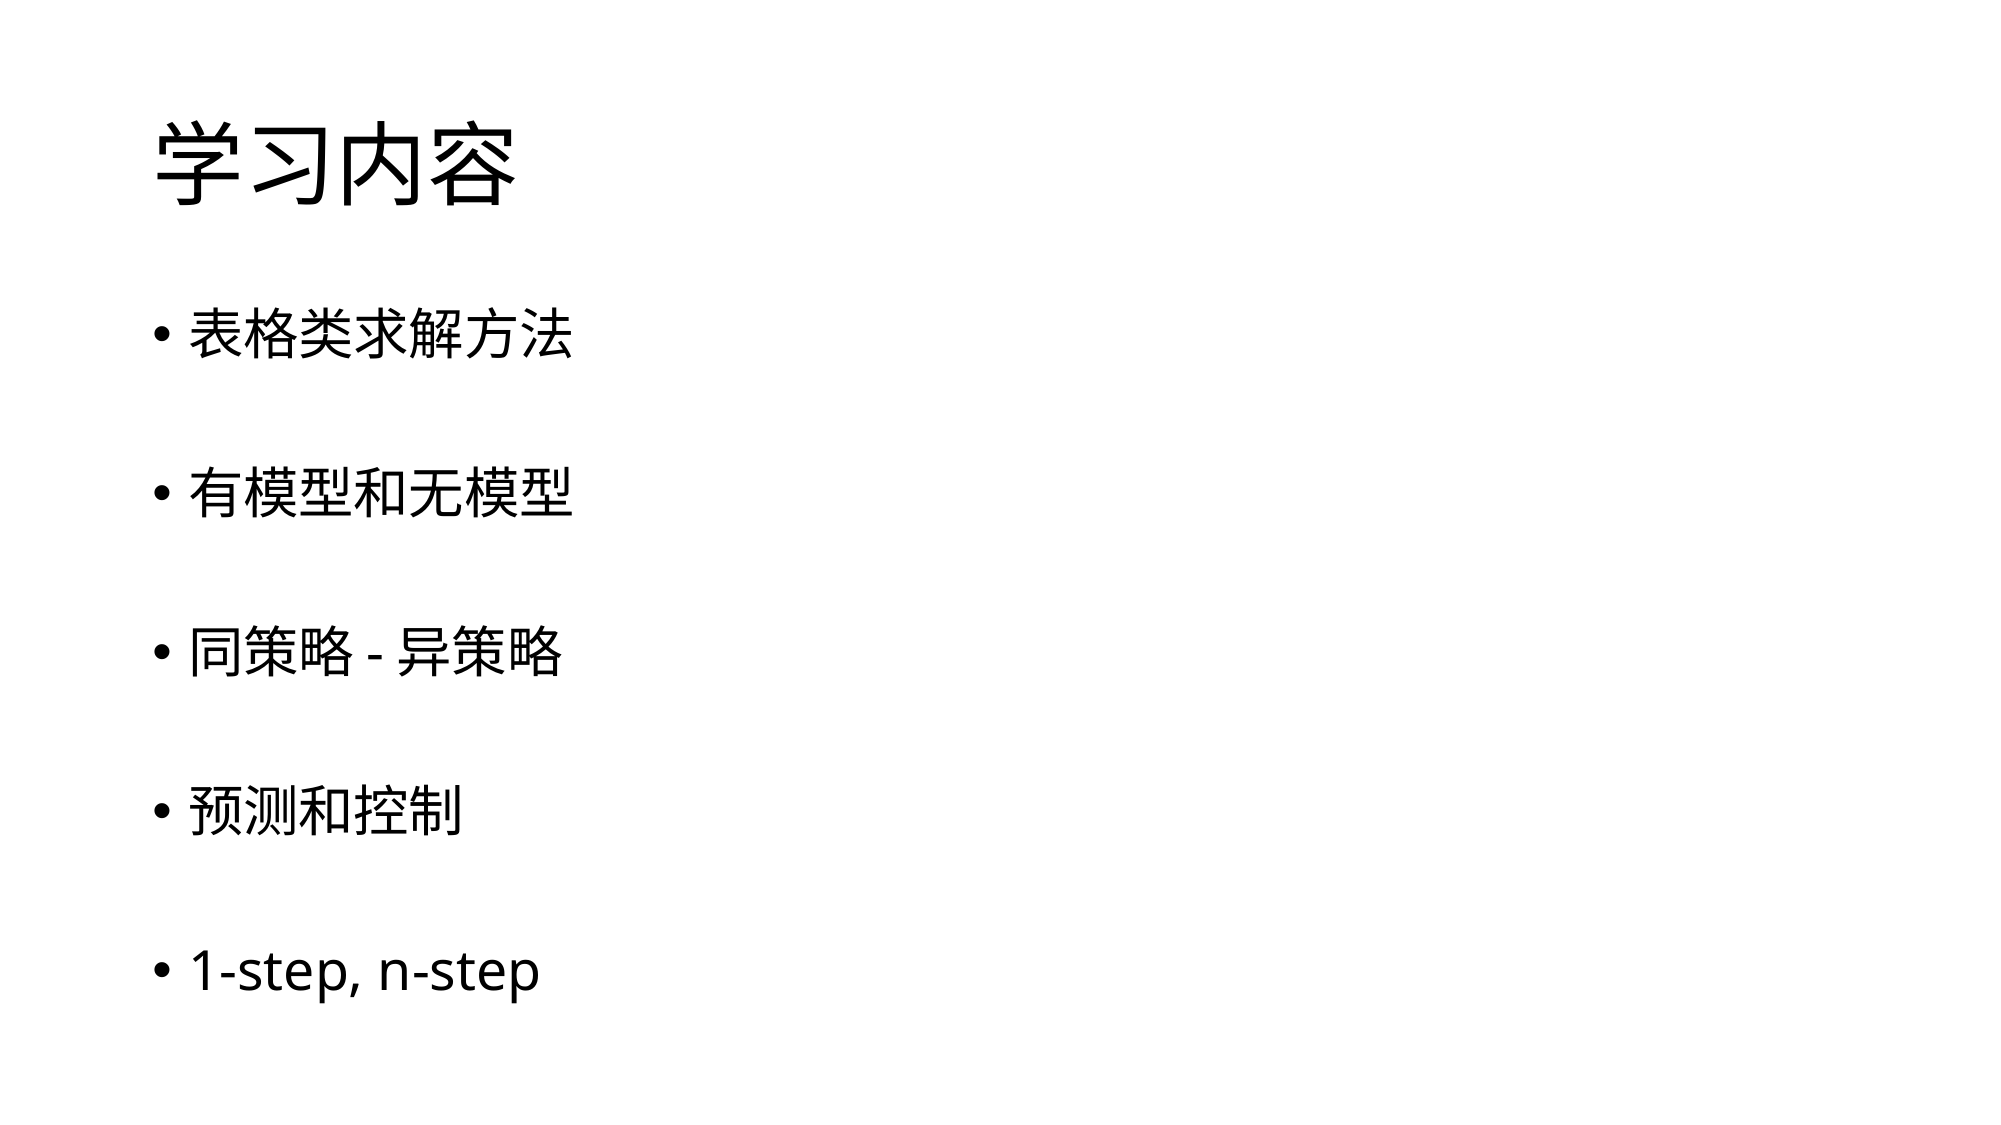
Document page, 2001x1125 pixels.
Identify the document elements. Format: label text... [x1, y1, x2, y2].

title 学习内容 [137, 59, 1863, 278]
list 表格类求解方法 有模型和无模型 同策略-异策略 预测和控制 1-step, n-step [137, 299, 1863, 1014]
